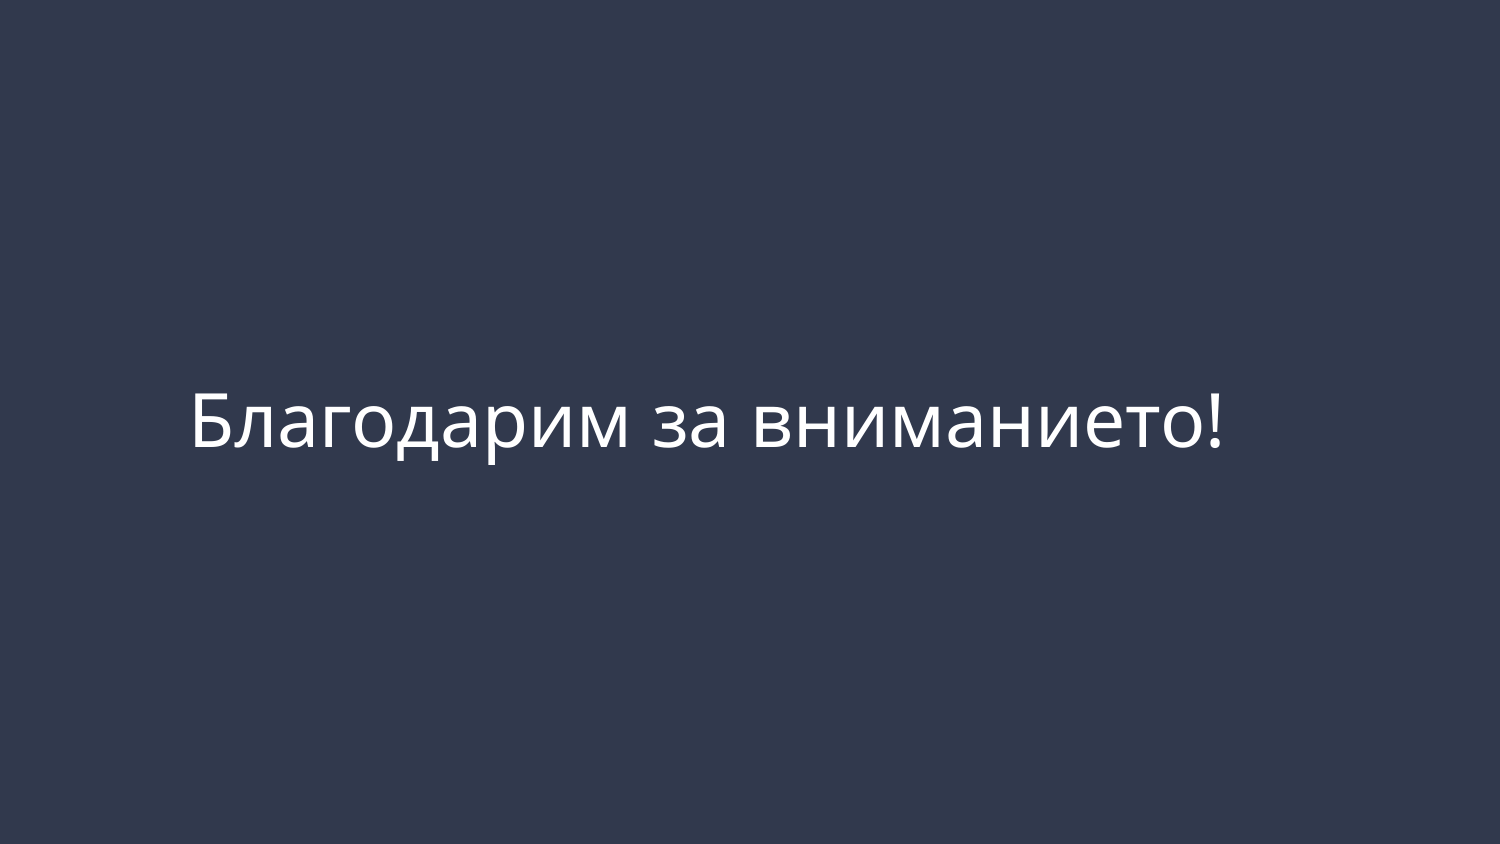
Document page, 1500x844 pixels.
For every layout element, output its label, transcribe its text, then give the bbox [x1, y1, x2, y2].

title Благодарим за вниманието! [173, 366, 1347, 478]
